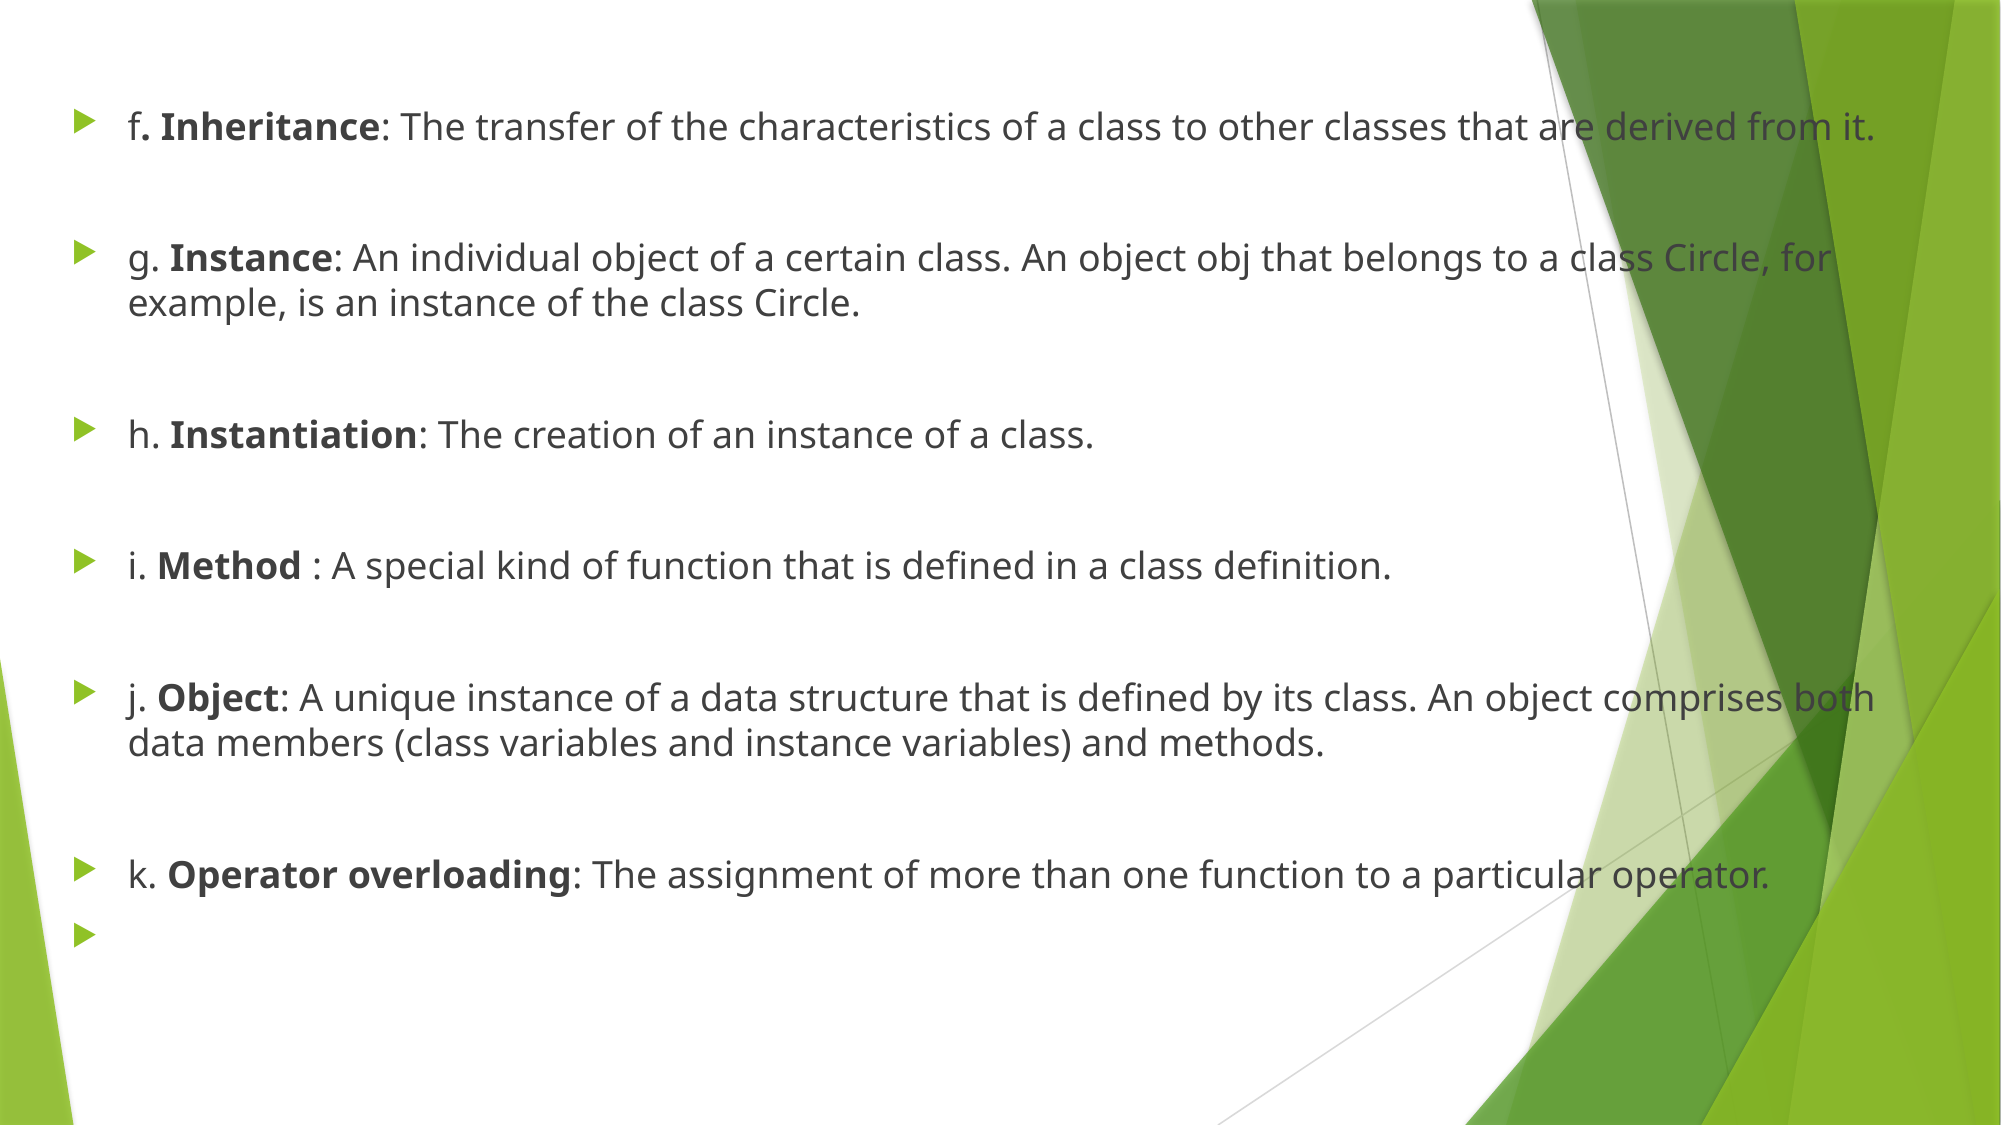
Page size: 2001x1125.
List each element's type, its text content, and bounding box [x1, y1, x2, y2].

list f. Inheritance: The transfer of the characteristics of a class to other classes that are derived from it. g. Instance: An individual object of a certain class. An object obj that belongs to a class Circle, for example, is an instance of the class Circle. h. Instantiation: The creation of an instance of a class. i. Method : A special kind of function that is defined in a class definition. j. Object: A unique instance of a data structure that is defined by its class. An object comprises both data members (class variables and instance variables) and methods. k. Operator overloading: The assignment of more than one function to a particular operator. [56, 29, 1974, 1105]
